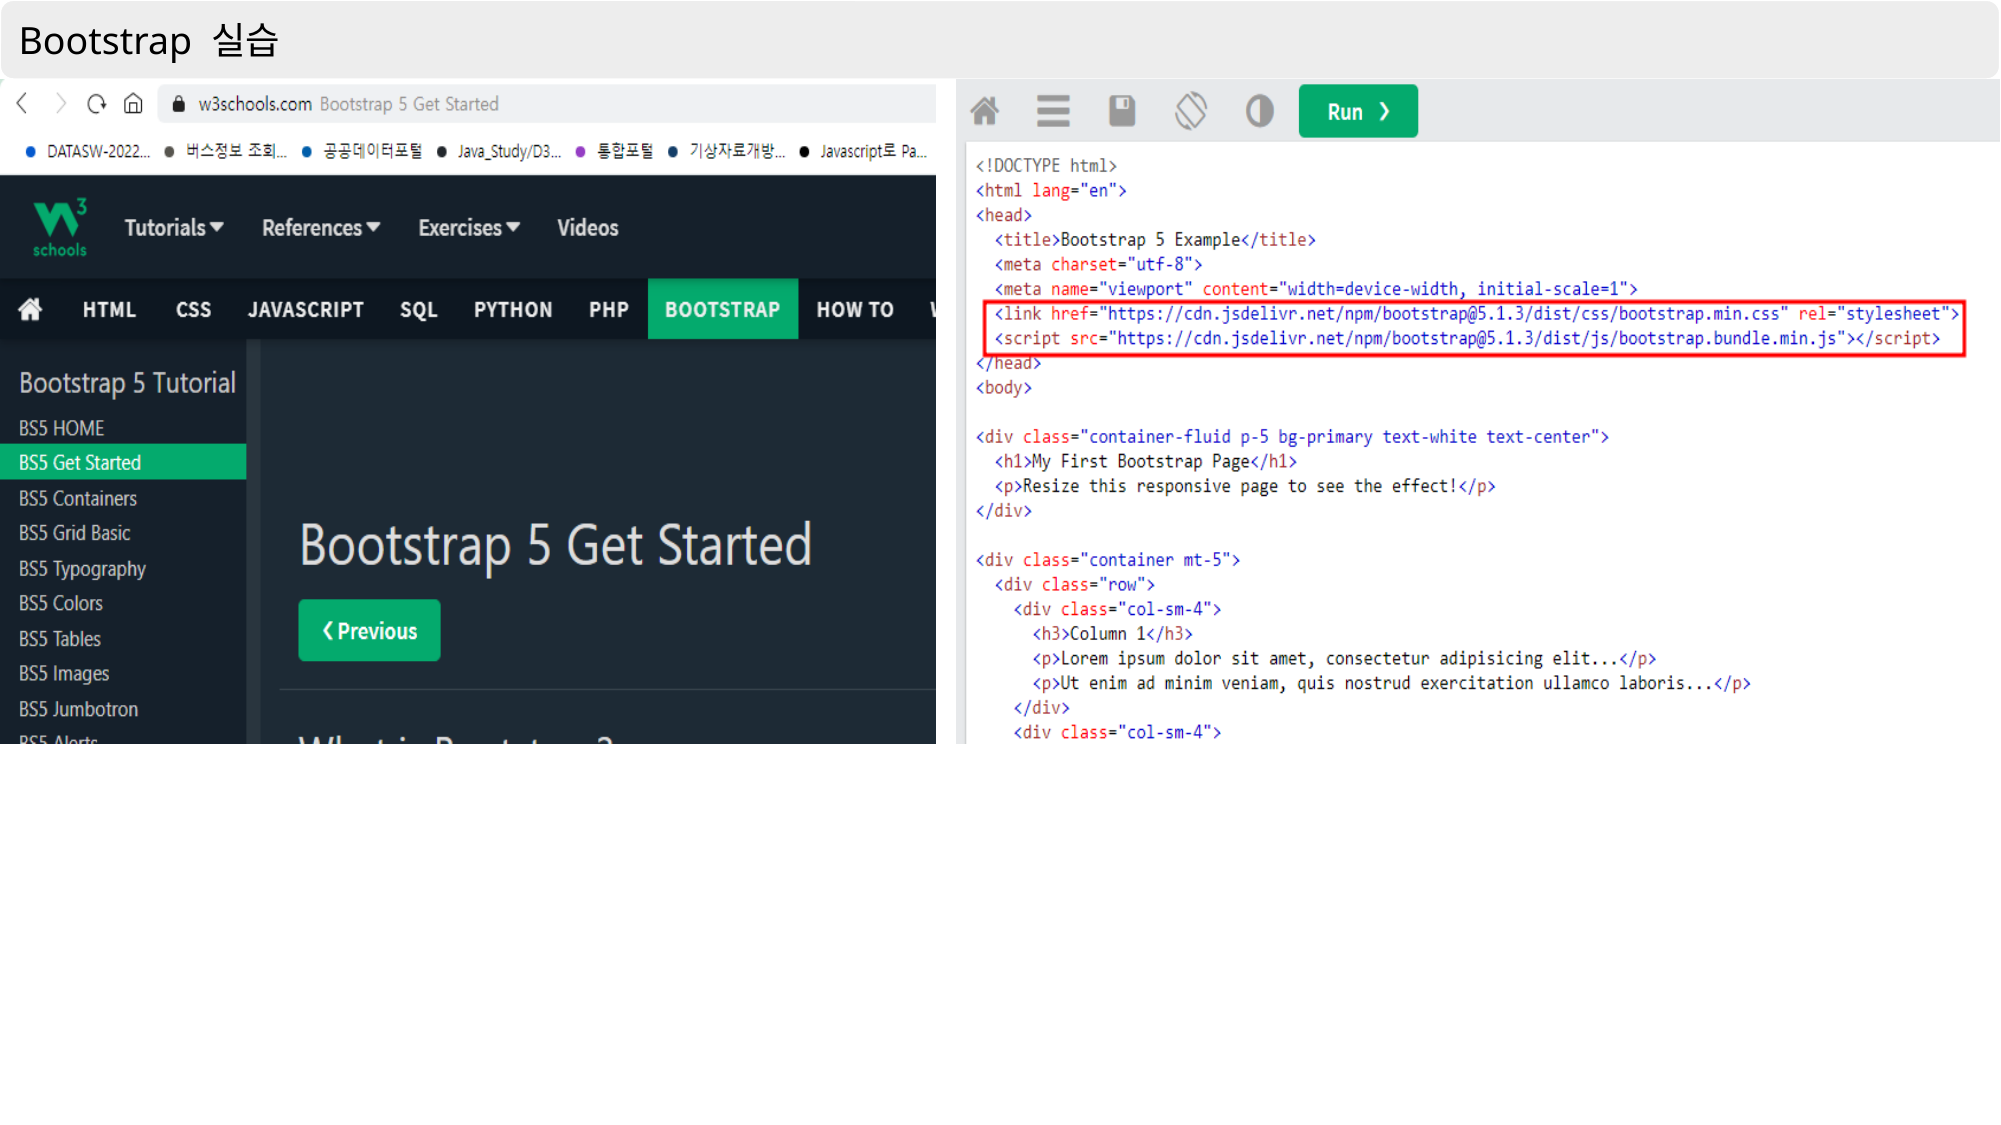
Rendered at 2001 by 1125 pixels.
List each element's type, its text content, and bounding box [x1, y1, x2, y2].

picture [0, 79, 936, 744]
text_box Bootstrap 실습 [0, 0, 2000, 81]
picture [956, 79, 2000, 744]
